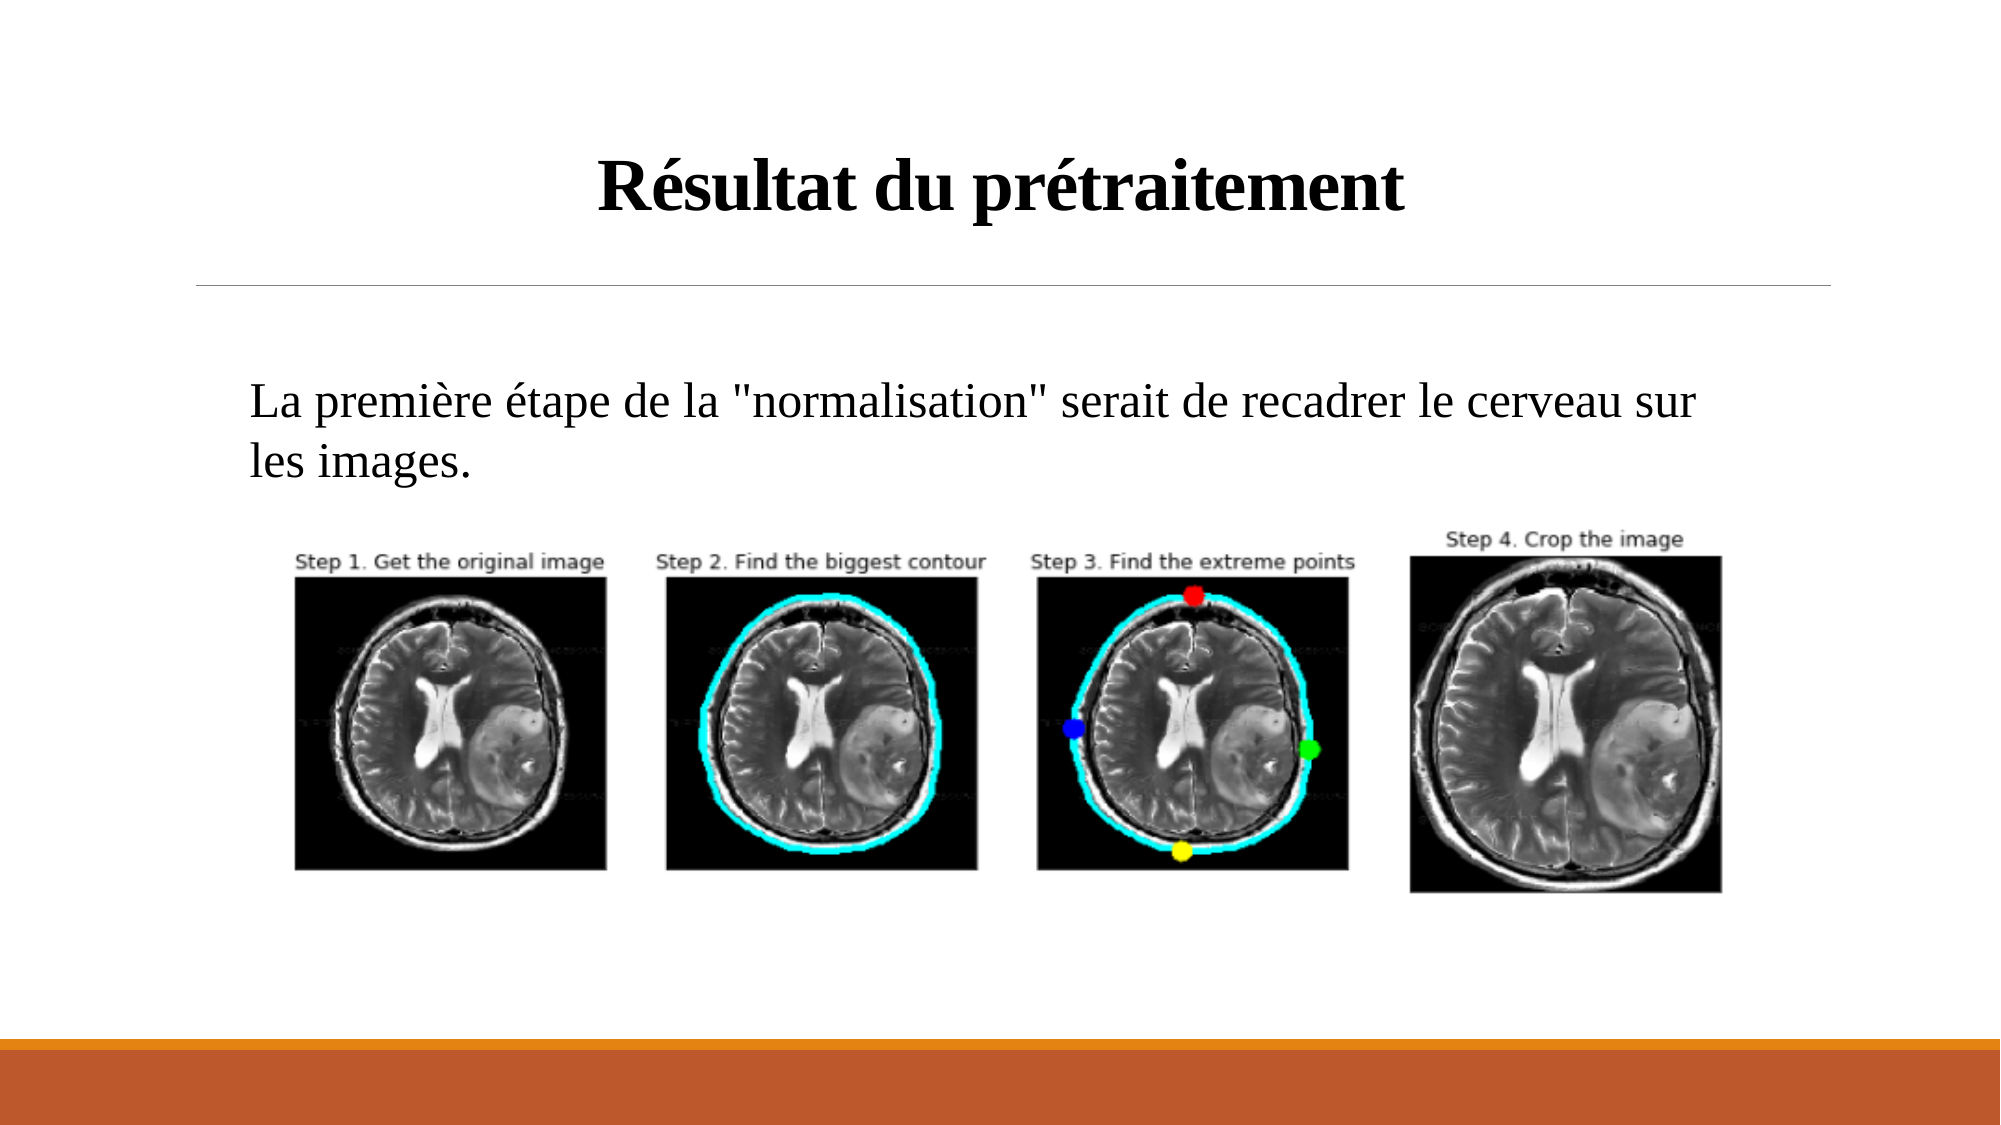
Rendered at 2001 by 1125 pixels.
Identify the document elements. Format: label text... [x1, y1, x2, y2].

text_box La première étape de la "normalisation" serait de recadrer le cerveau sur les images. [234, 360, 1740, 496]
title Résultat du prétraitement [176, 69, 1827, 234]
picture [234, 509, 1798, 963]
